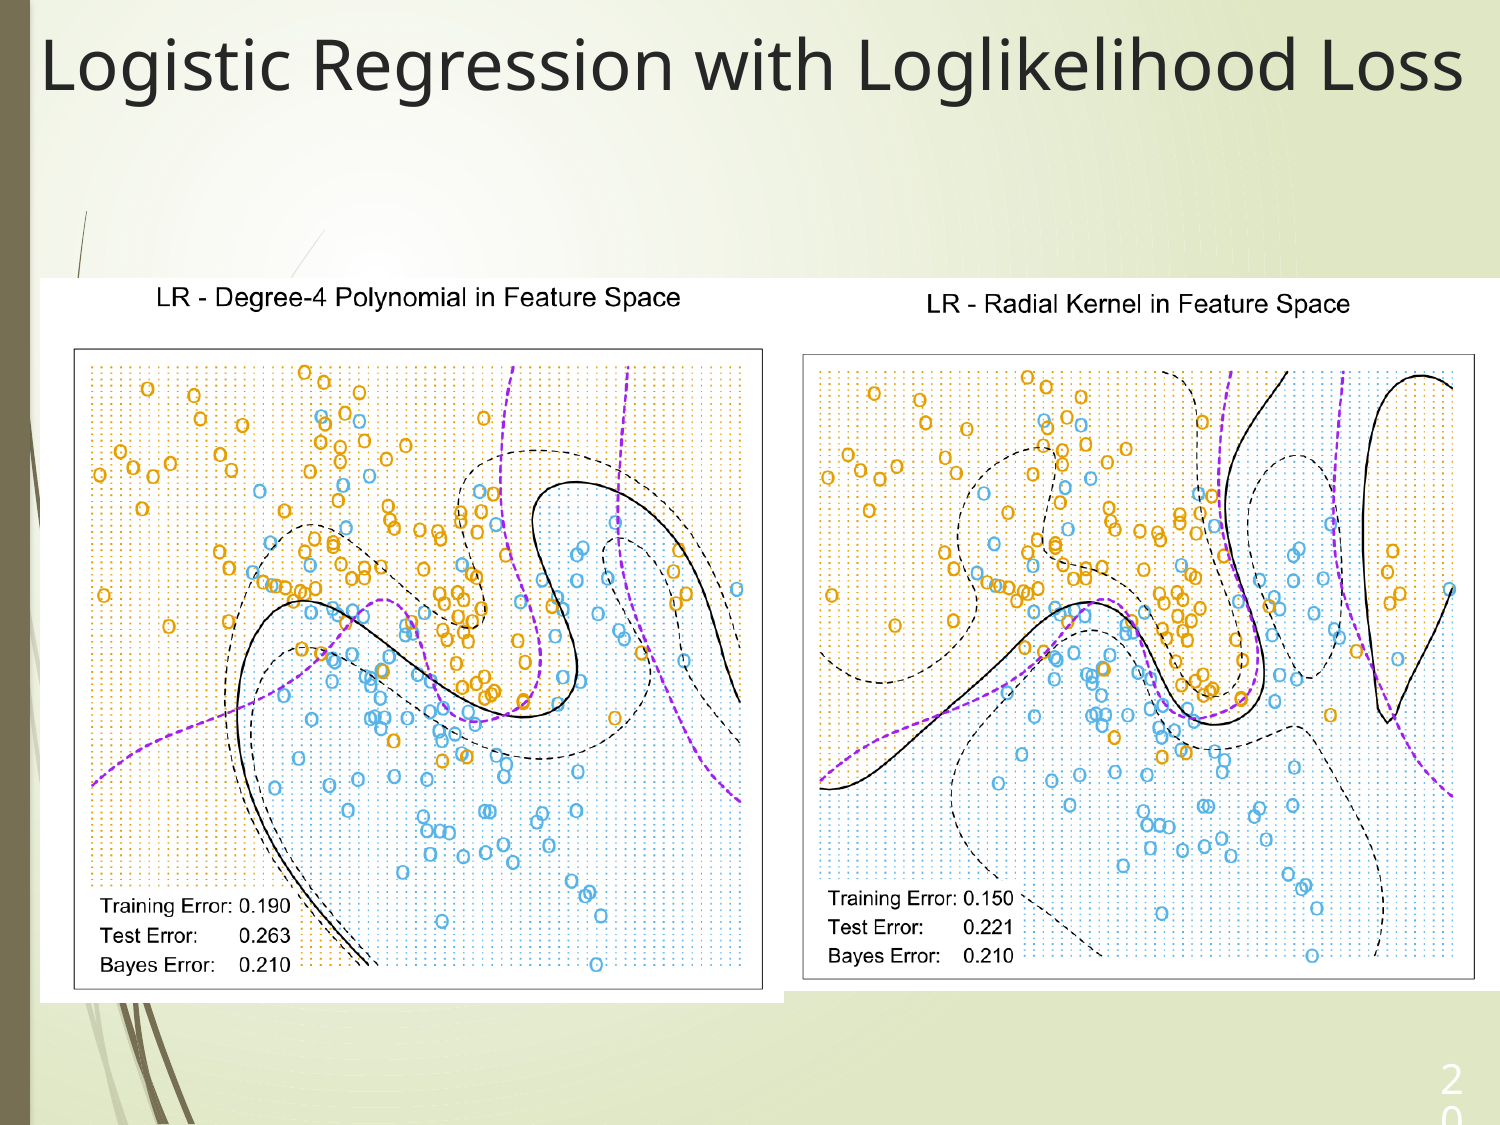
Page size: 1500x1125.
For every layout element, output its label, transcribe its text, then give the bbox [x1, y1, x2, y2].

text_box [40, 278, 784, 1003]
slide_number 19 [1425, 1037, 1500, 1125]
picture [784, 278, 1500, 991]
title Logistic Regression with Loglikelihood Loss [24, 12, 1488, 188]
